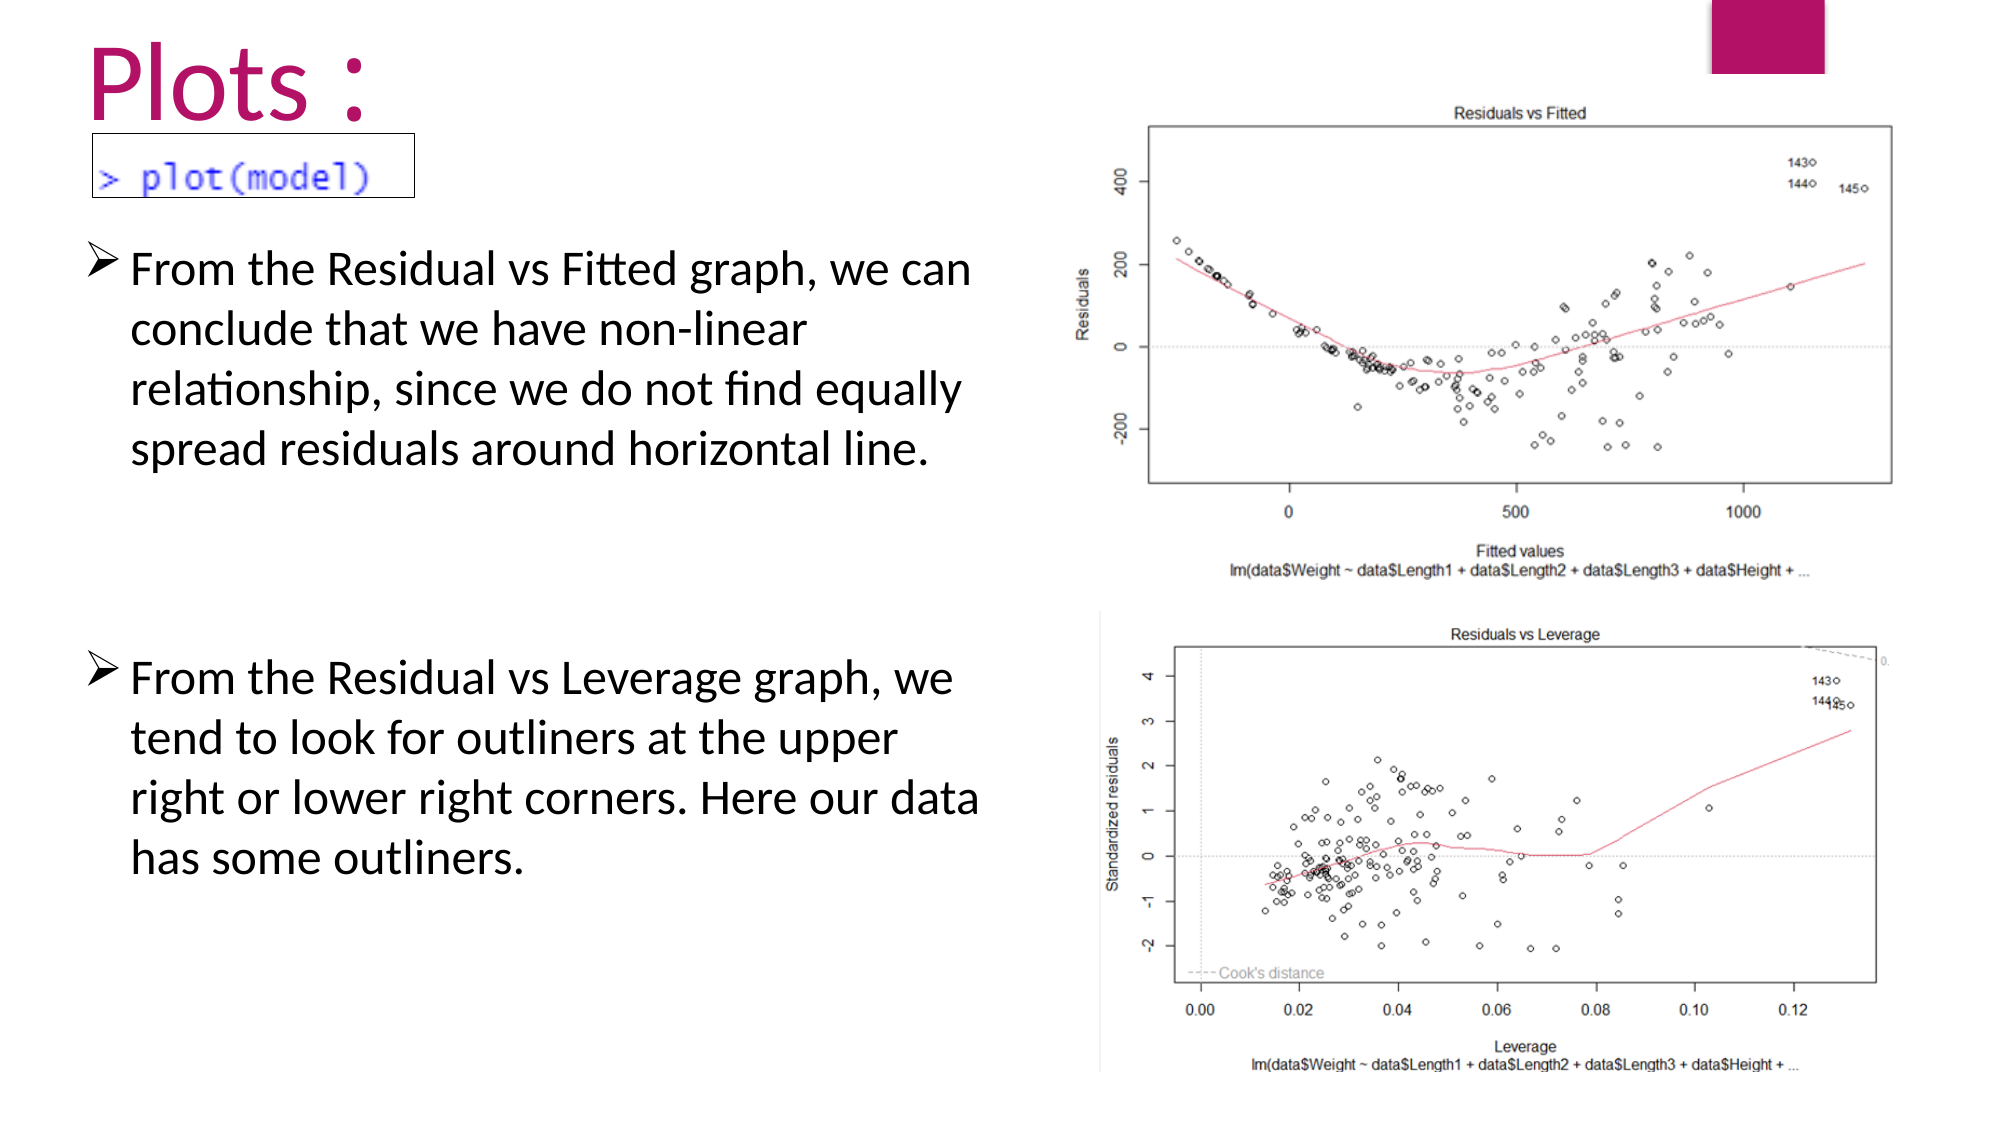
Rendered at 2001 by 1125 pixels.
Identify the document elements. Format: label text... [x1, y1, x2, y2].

picture [1071, 74, 1908, 580]
text_box Plots : [70, 0, 386, 150]
text_box From the Residual vs Leverage graph, we tend to look for outliners at the upper right or lower right corners. Here our data has some outliners. [68, 637, 1000, 892]
picture [1096, 611, 1889, 1073]
text_box From the Residual vs Fitted graph, we can conclude that we have non-linear relationship, since we do not find equally spread residuals around horizontal line. [68, 228, 1046, 573]
picture [91, 133, 415, 198]
